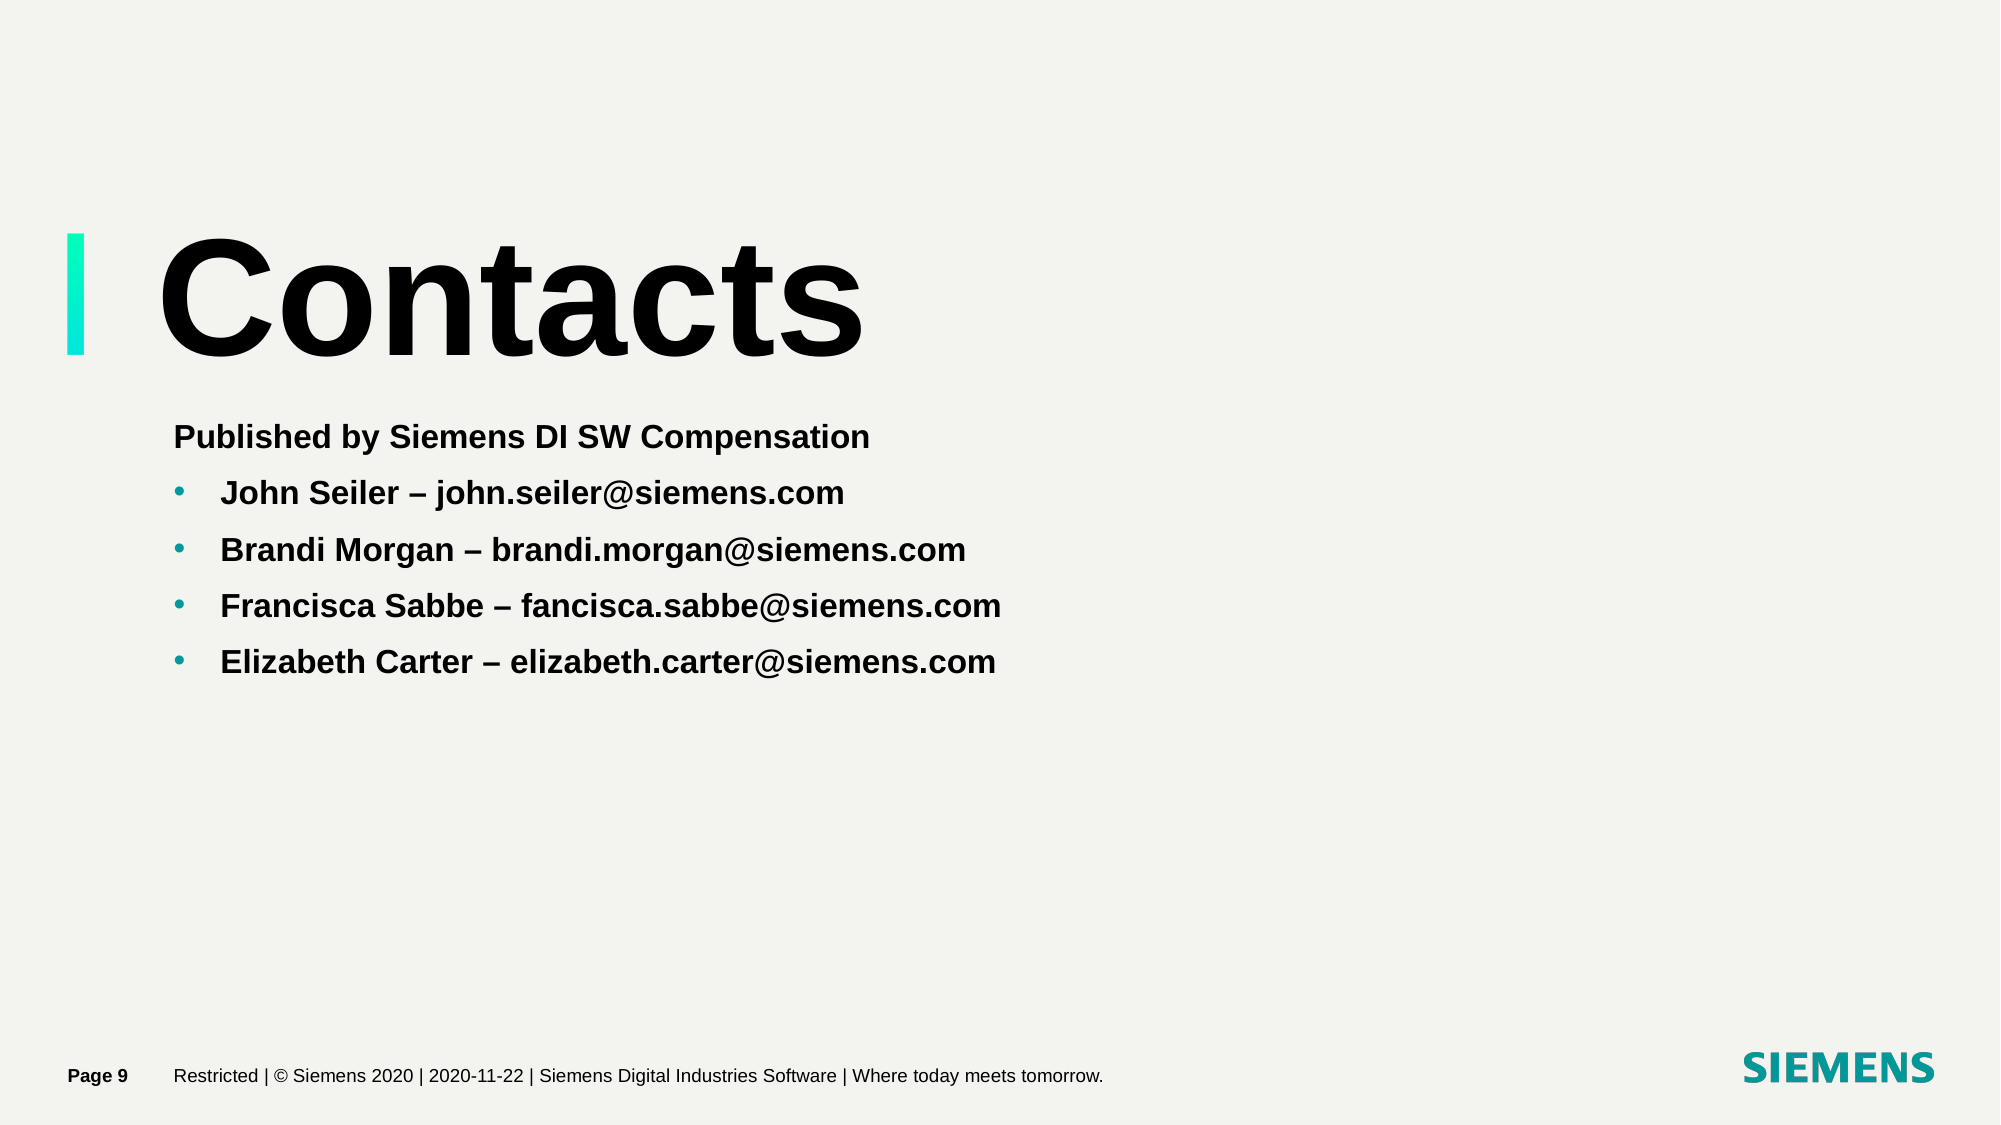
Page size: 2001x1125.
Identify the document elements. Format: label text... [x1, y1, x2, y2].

slide_number Page 9 [67, 1035, 174, 1125]
footer Restricted | © Siemens 2020 | 2020-11-22 | Siemens Digital Industries Software | Where today meets tomorrow. [174, 1035, 1686, 1125]
title Contacts [67, 202, 1686, 394]
picture [1744, 1052, 1934, 1083]
subtitle Published by Siemens DI SW Compensation John Seiler – john.seiler@siemens.com Brandi Morgan – brandi.morgan@siemens.com Francisca Sabbe – fancisca.sabbe@siemens.com Elizabeth Carter – elizabeth.carter@siemens.com [173, 393, 1686, 953]
